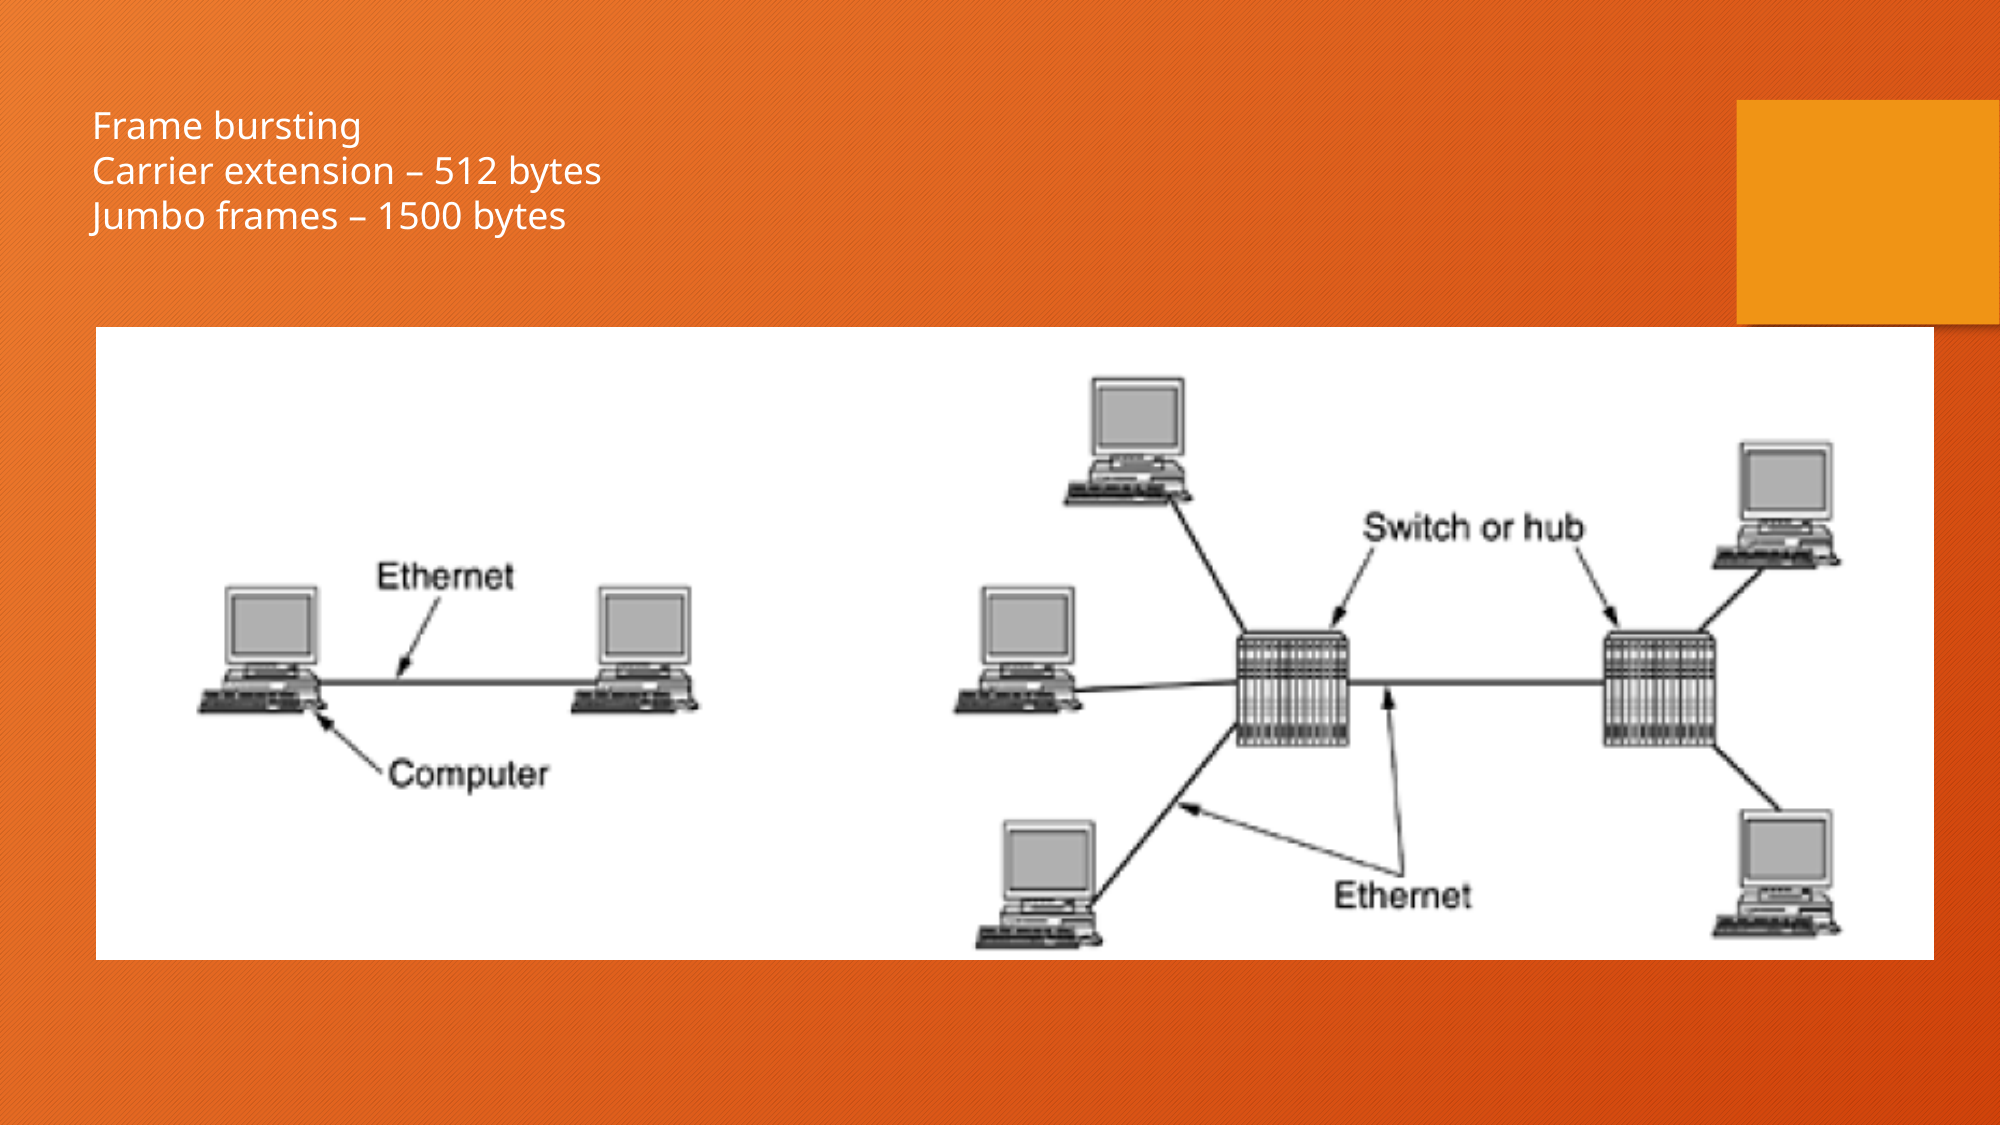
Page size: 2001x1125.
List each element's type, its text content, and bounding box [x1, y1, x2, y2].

text_box Frame bursting Carrier extension – 512 bytes Jumbo frames – 1500 bytes [77, 94, 1055, 244]
picture [96, 325, 2000, 961]
